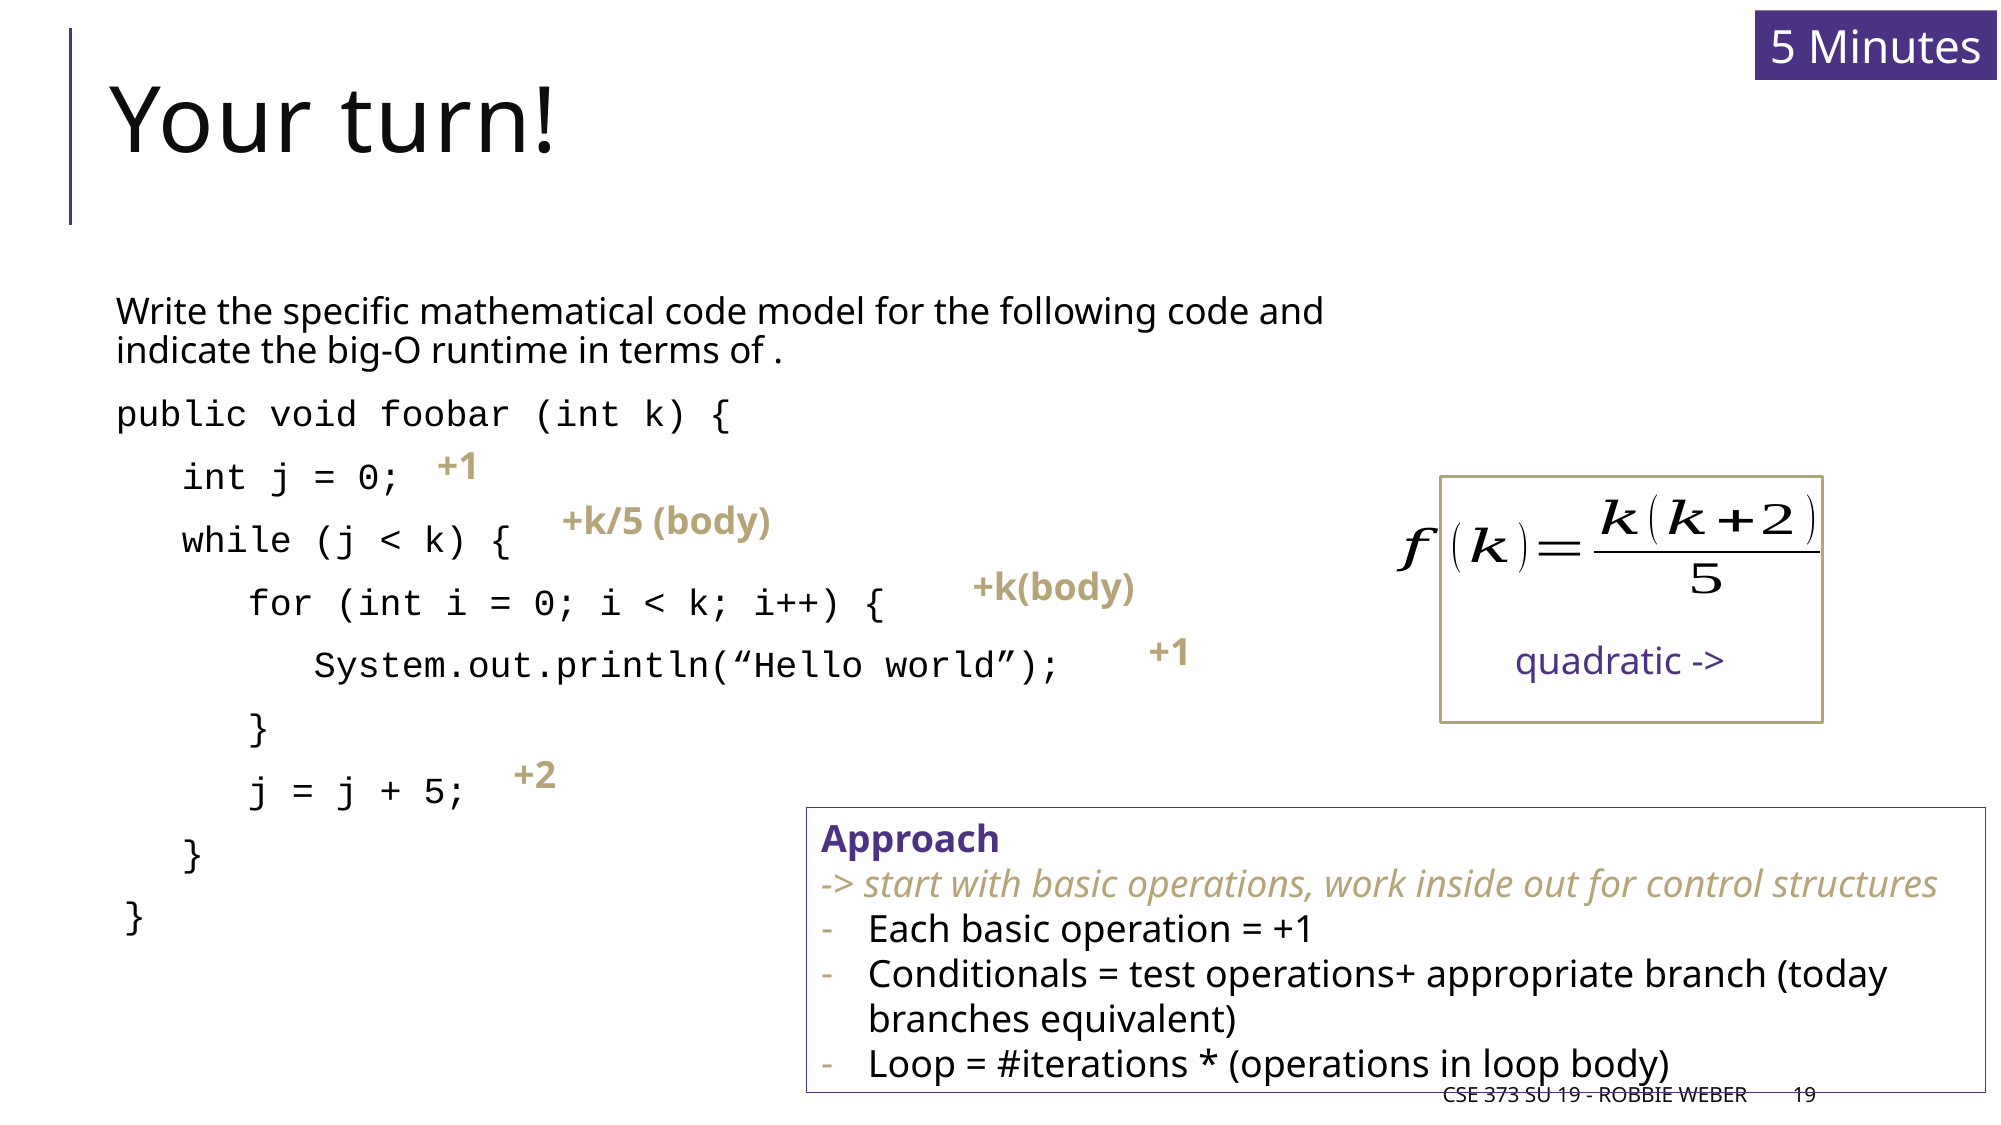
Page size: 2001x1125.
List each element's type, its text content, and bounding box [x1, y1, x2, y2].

text_box +k(body) [957, 556, 1150, 616]
slide_number 19 [1777, 1093, 1938, 1119]
text_box [1439, 475, 1824, 724]
text_box +1 [422, 435, 495, 495]
footer CSE 373 Su 19 - Robbie Weber [794, 1073, 1763, 1119]
text_box +2 [498, 743, 572, 804]
title Your turn! [94, 43, 1930, 210]
text_box +1 [1133, 620, 1207, 681]
text_box Approach -> start with basic operations, work inside out for control structures Each basic operation = +1 Conditionals = test operations+ appropriate branch (today branches equivalent) Loop = #iterations * (operations in loop body) [806, 807, 1986, 1093]
text_box +k/5 (body) [547, 489, 786, 550]
text_box 5 Minutes [1755, 10, 1997, 80]
